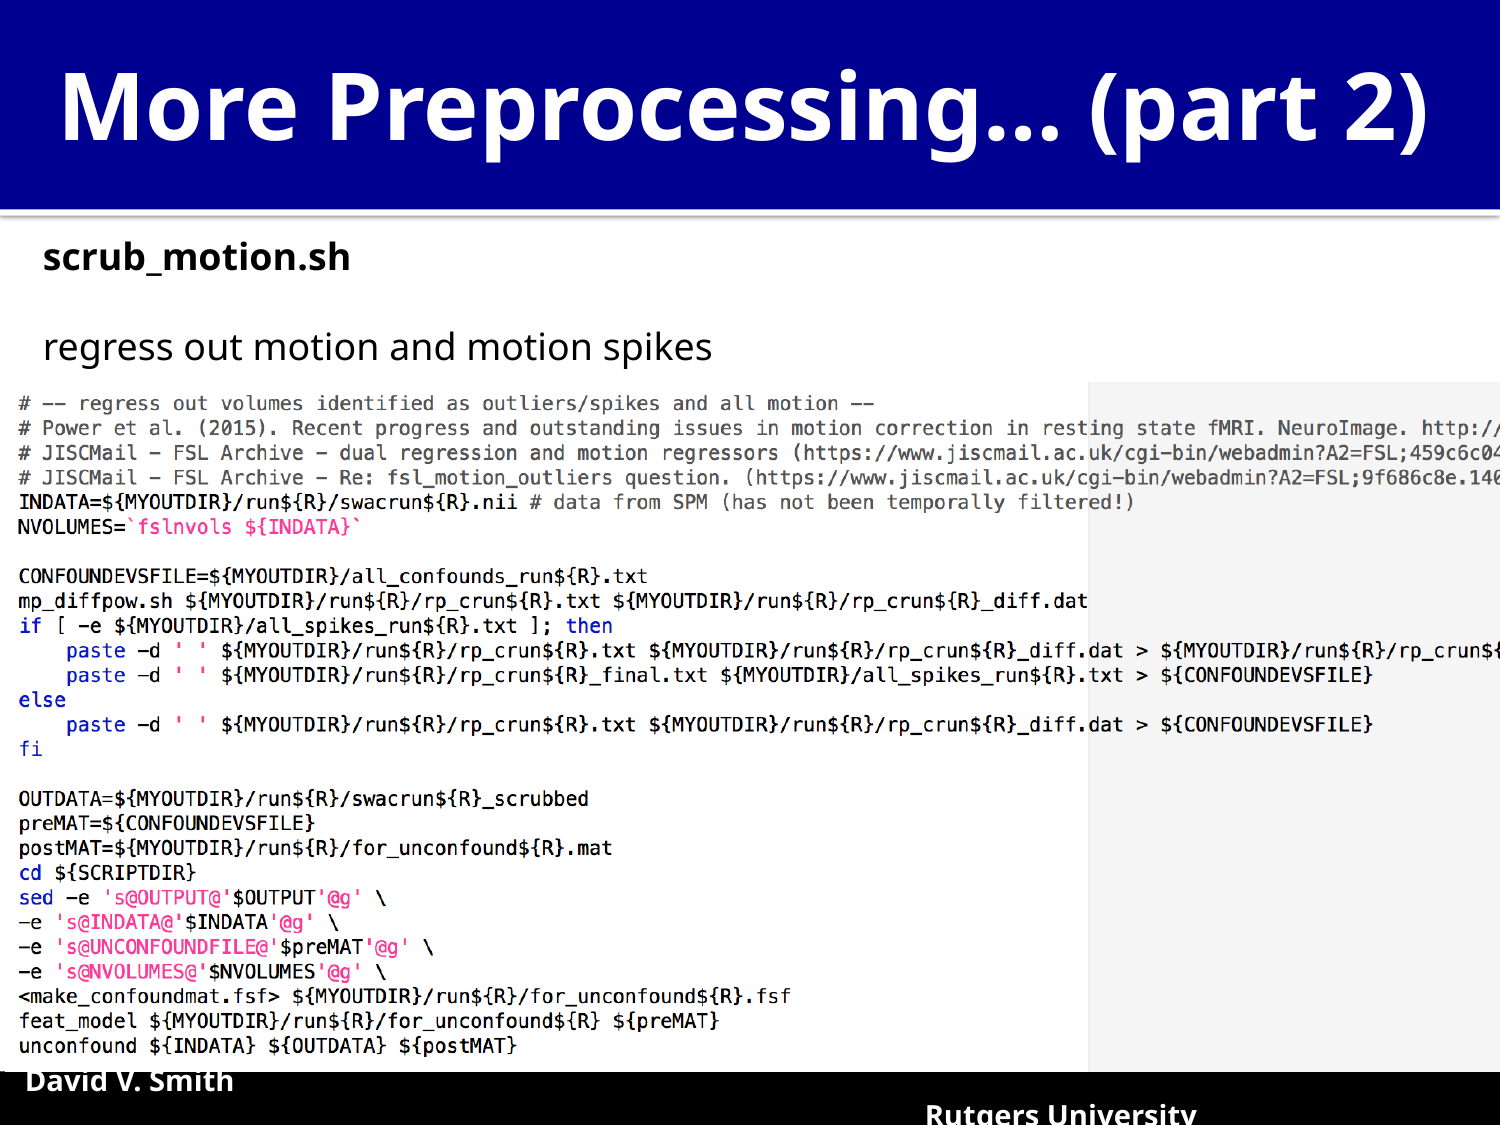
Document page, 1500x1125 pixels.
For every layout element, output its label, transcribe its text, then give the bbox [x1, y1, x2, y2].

picture [5, 382, 1500, 1072]
title More Preprocessing… (part 2) [42, 17, 1467, 189]
text_box scrub_motion.sh regress out motion and motion spikes [28, 225, 1486, 375]
